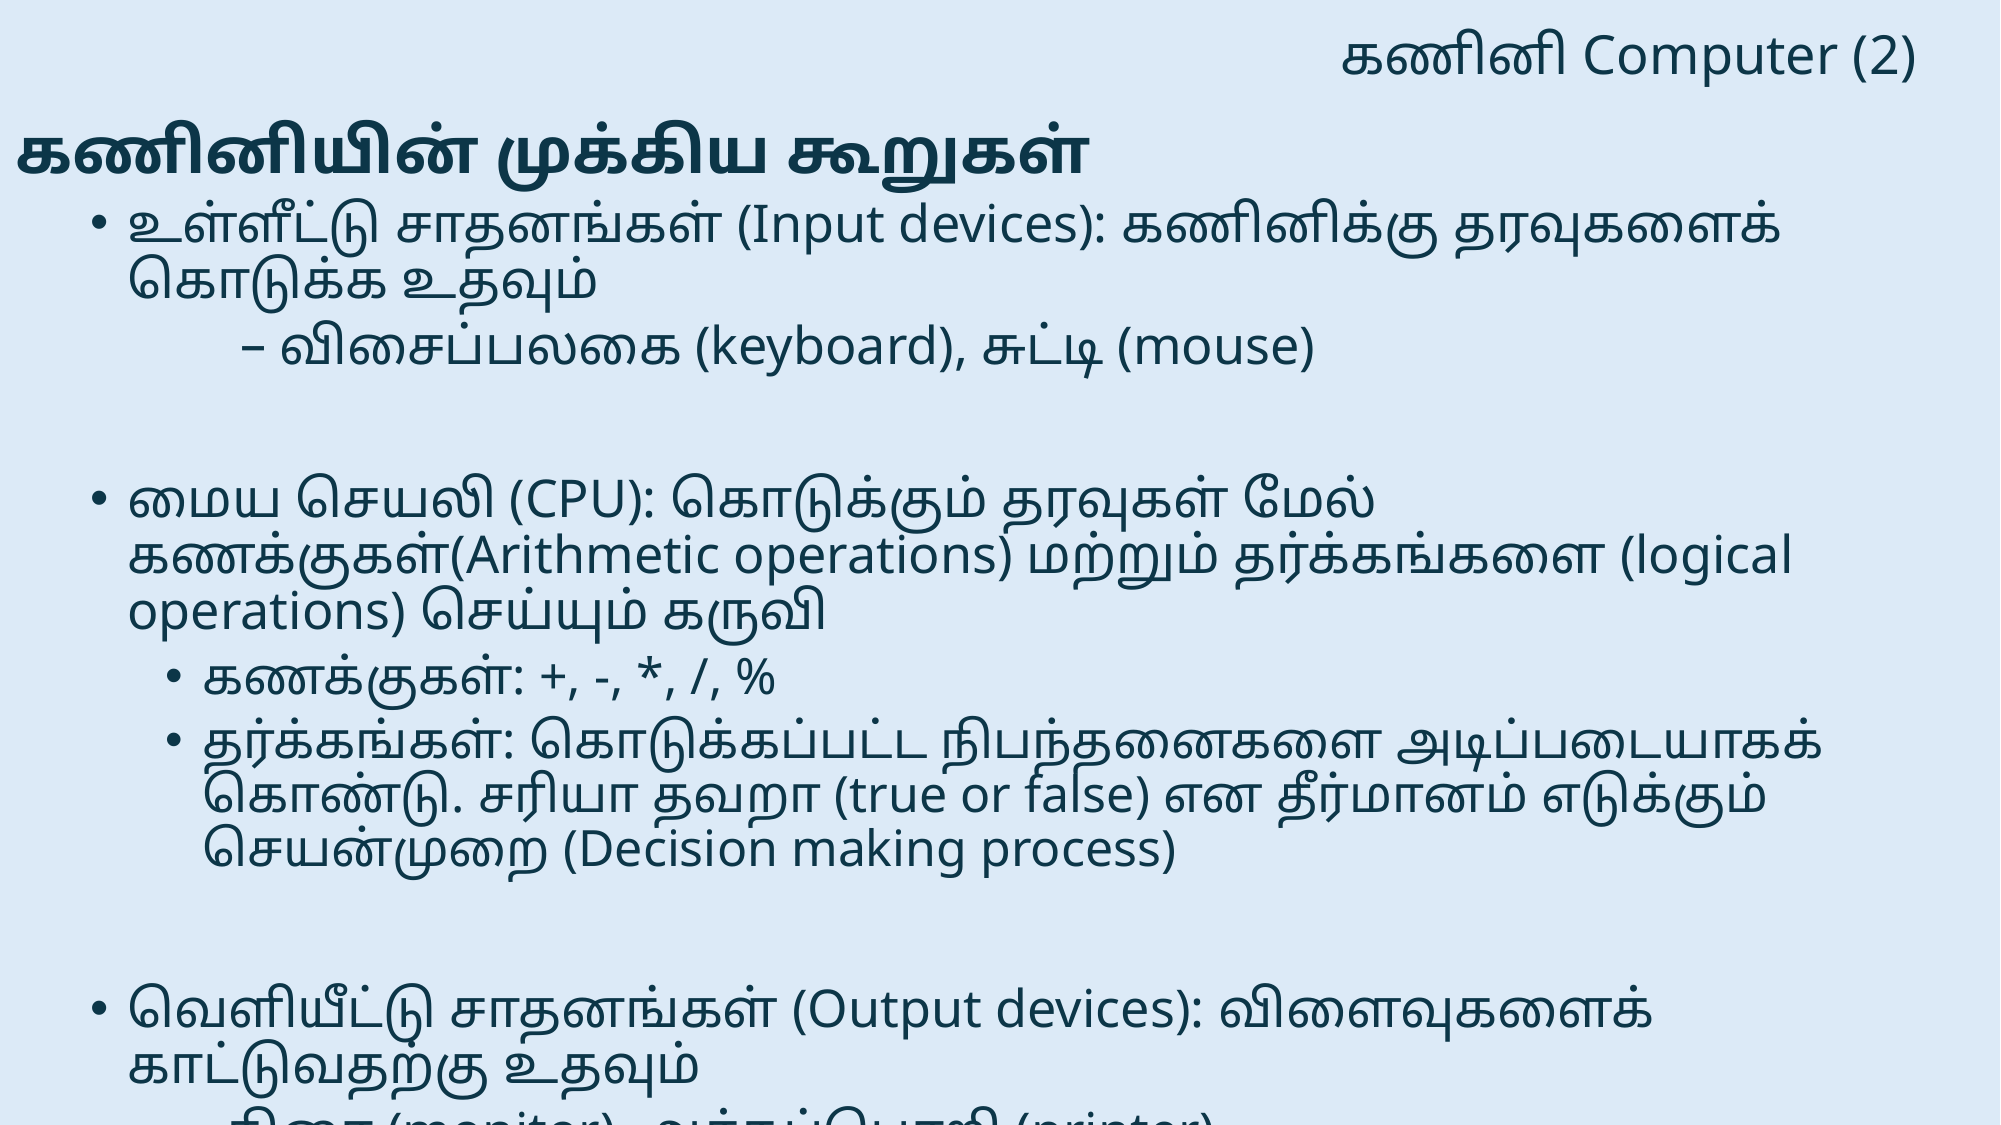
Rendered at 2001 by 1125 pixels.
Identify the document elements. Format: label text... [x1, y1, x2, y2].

list கணினியின் முக்கிய கூறுகள் உள்ளீட்டு சாதனங்கள் (Input devices): கணினிக்கு தரவுகளைக் கொடுக்க உதவும் – விசைப்பலகை (keyboard), சுட்டி (mouse) மைய செயலி (CPU): கொடுக்கும் தரவுகள் மேல் கணக்குகள்(Arithmetic operations) மற்றும் தர்க்கங்களை (logical operations) செய்யும் கருவி கணக்குகள்: +, -, *, /, % தர்க்கங்கள்: கொடுக்கப்பட்ட நிபந்தனைகளை அடிப்படையாகக் கொண்டு. சரியா தவறா (true or false) என தீர்மானம் எடுக்கும் செயன்முறை (Decision making process) வெளியீட்டு சாதனங்கள் (Output devices): விளைவுகளைக் காட்டுவதற்கு உதவும் – திரை (monitor), அச்சுப்பொறி (printer) சேமிப்பு சாதனங்கள் (Storage devices): தரவுகளை பின்னைய தேவைகளுக்காகச் சேமித்து வைத்தல் – வன்தட்டு (Hard disk), SSD [0, 111, 1938, 1092]
title கணினி Computer (2) [1325, 1, 2000, 112]
